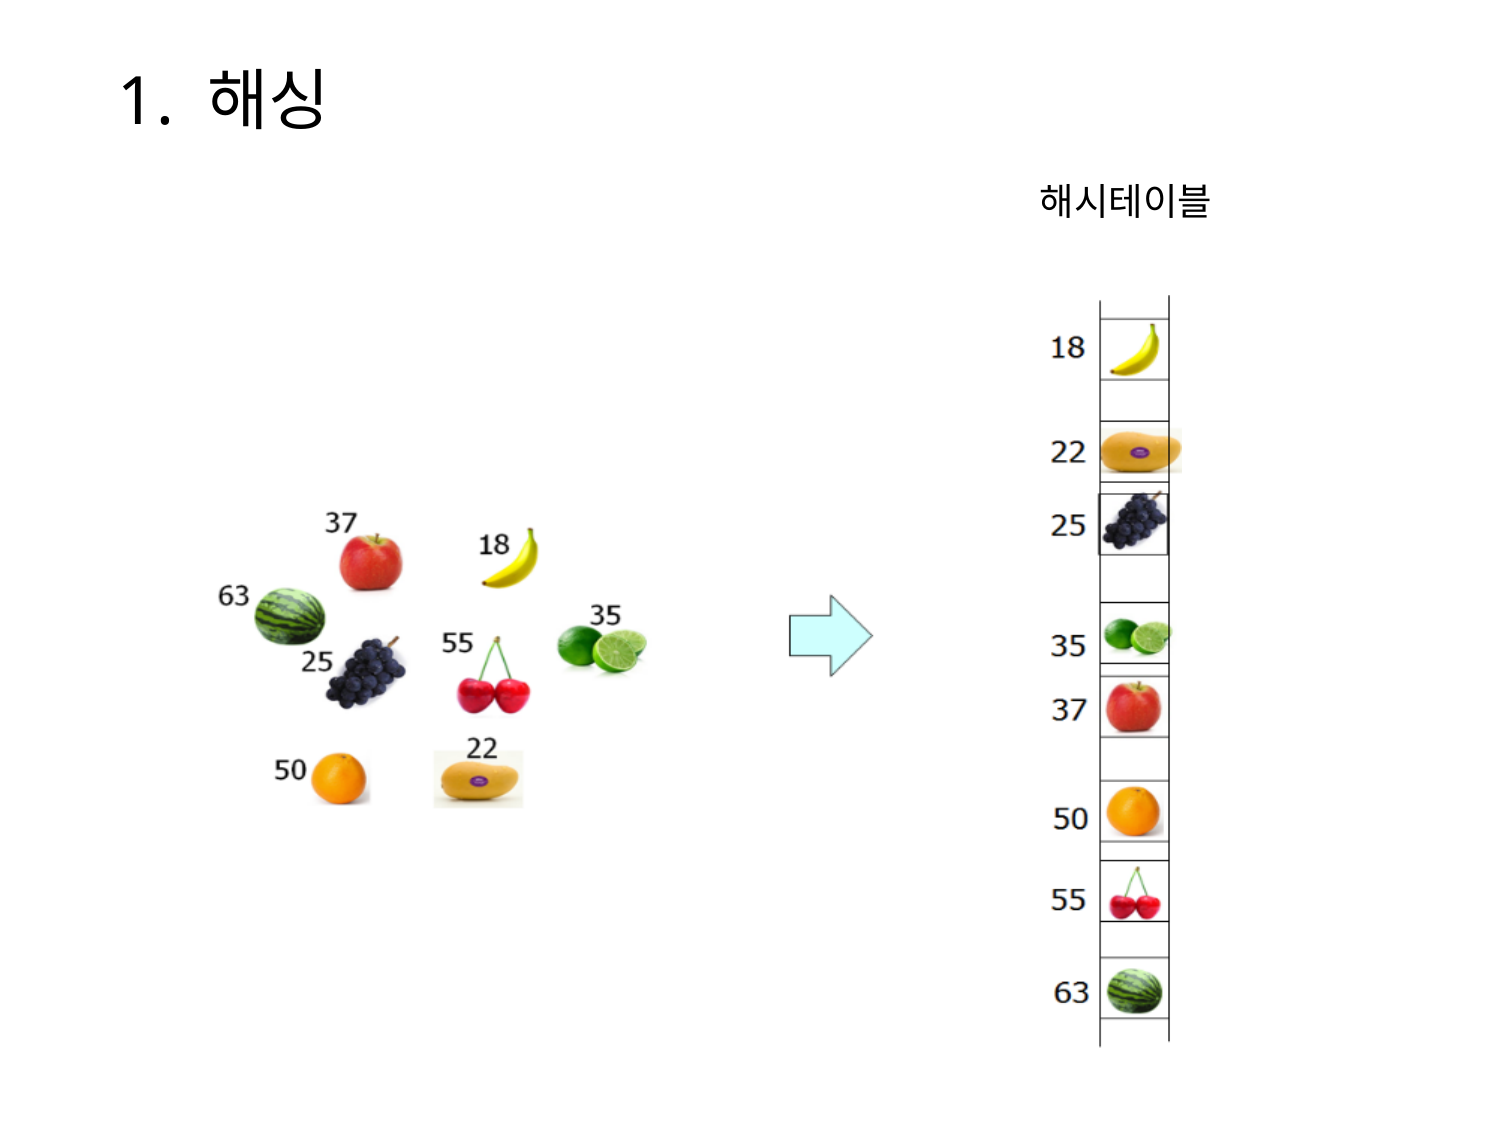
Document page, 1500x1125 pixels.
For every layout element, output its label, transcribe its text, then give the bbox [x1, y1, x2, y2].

text_box 해시테이블 [1024, 170, 1255, 231]
text_box 1. 해싱 [103, 59, 1397, 168]
picture [199, 295, 1182, 1048]
